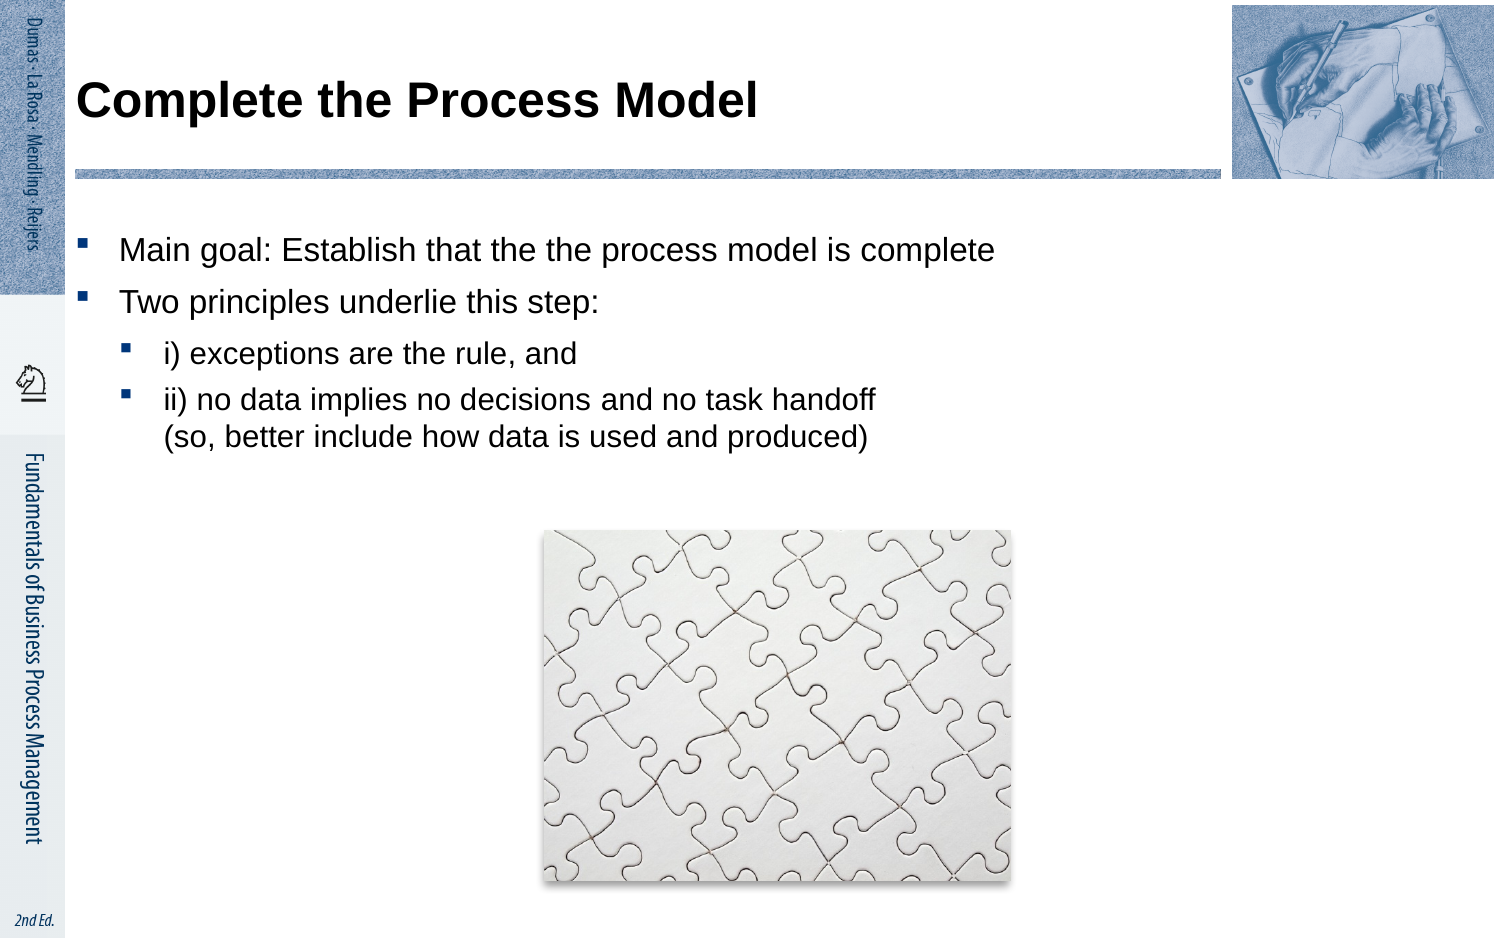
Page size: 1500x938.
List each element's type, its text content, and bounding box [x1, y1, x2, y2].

title Complete the Process Model [75, 22, 1198, 172]
picture [0, 0, 65, 938]
picture [1232, 5, 1494, 179]
picture [544, 530, 1011, 881]
list Main goal: Establish that the the process model is complete Two principles underlie this step: i) exceptions are the rule, and ii) no data implies no decisions and no task handoff (so, better include how data is used and produced) [75, 220, 1349, 854]
picture [75, 169, 1221, 179]
